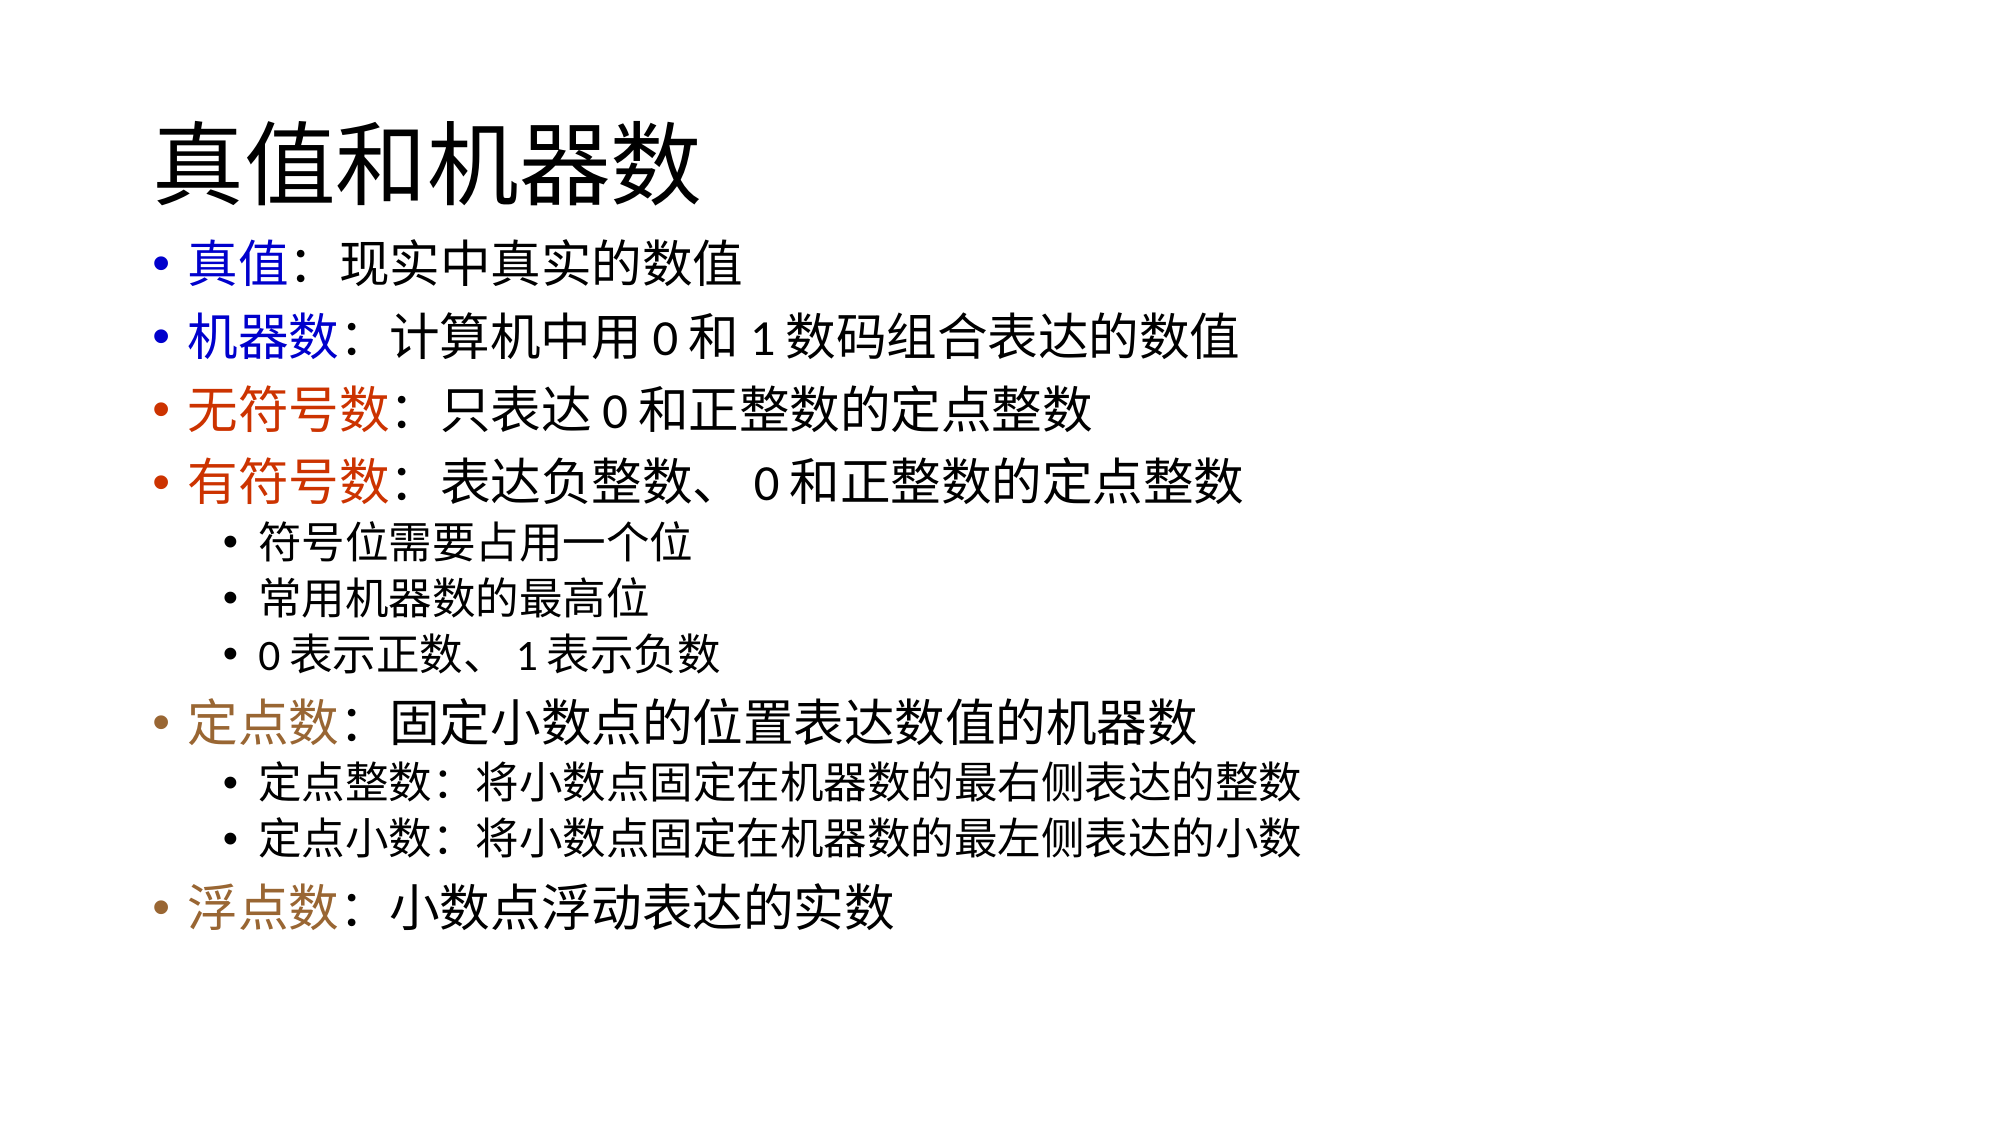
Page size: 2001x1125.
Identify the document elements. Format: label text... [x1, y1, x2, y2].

title 真值和机器数 [137, 59, 1863, 231]
list 真值：现实中真实的数值 机器数：计算机中用0和1数码组合表达的数值 无符号数：只表达0和正整数的定点整数 有符号数：表达负整数、0和正整数的定点整数 符号位需要占用一个位 常用机器数的最高位 0表示正数、1表示负数 定点数：固定小数点的位置表达数值的机器数 定点整数：将小数点固定在机器数的最右侧表达的整数 定点小数：将小数点固定在机器数的最左侧表达的小数 浮点数：小数点浮动表达的实数 [137, 231, 1863, 946]
